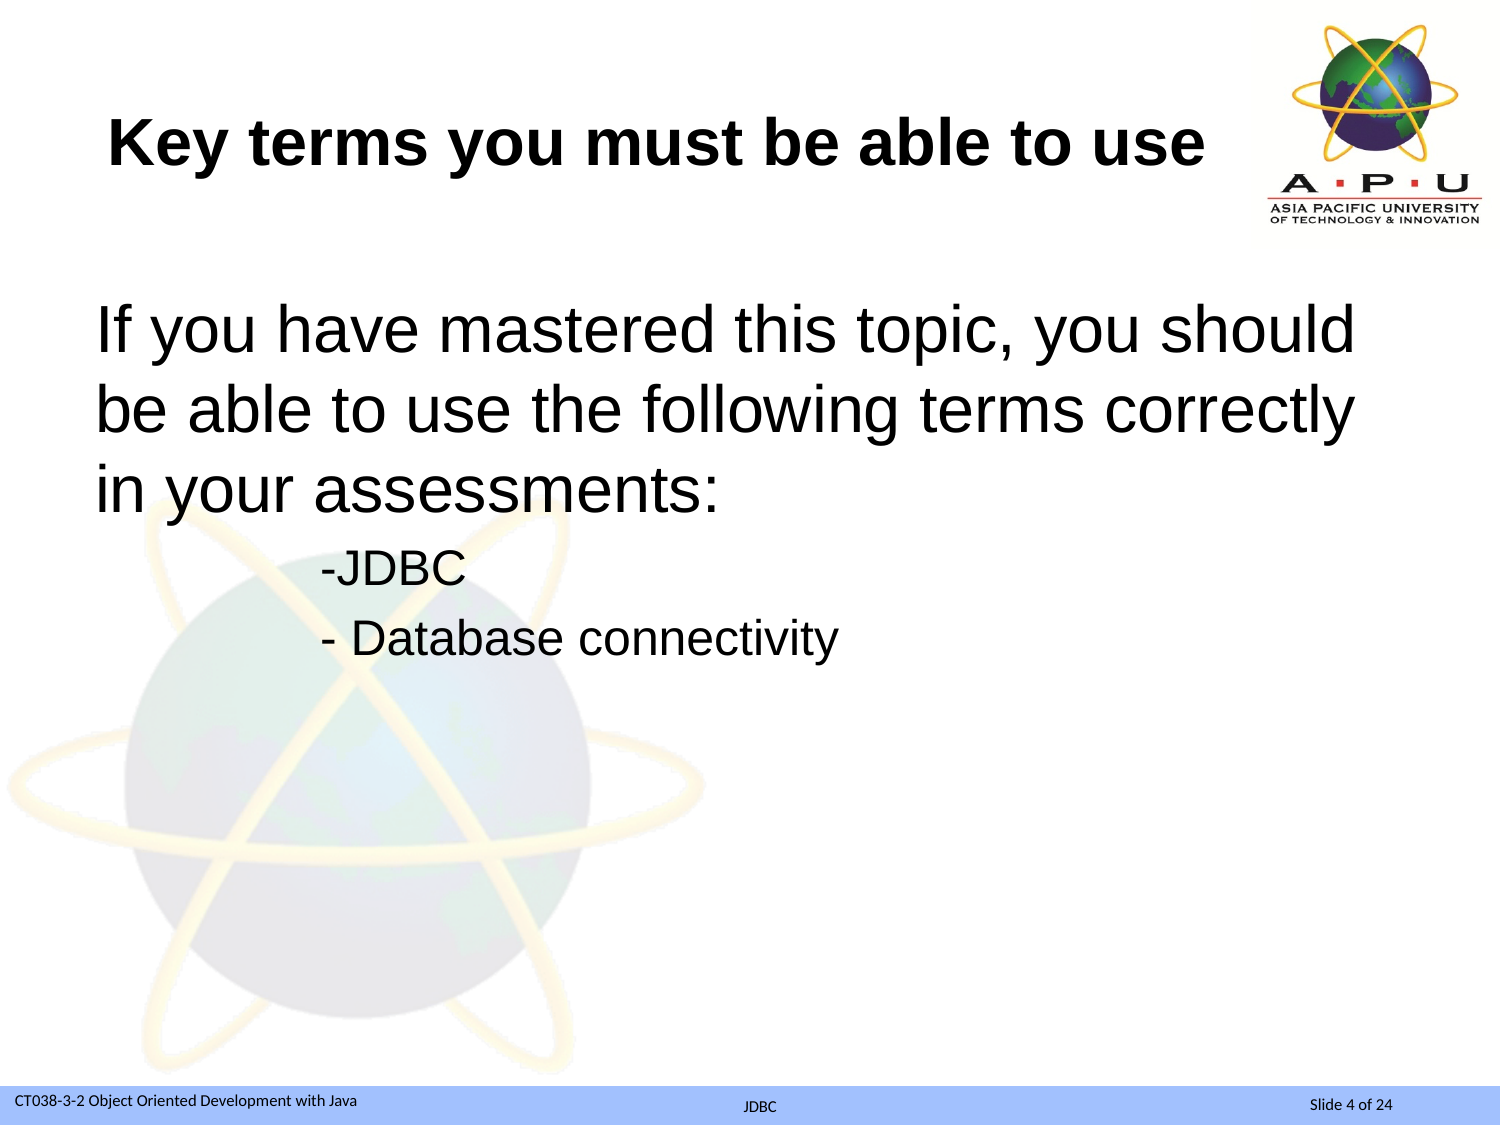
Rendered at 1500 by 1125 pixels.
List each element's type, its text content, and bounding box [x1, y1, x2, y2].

list If you have mastered this topic, you should be able to use the following terms correctly in your assessments: -JDBC - Database connectivity [79, 278, 1430, 1021]
picture [1251, 0, 1500, 249]
title Key terms you must be able to use [79, 45, 1235, 233]
